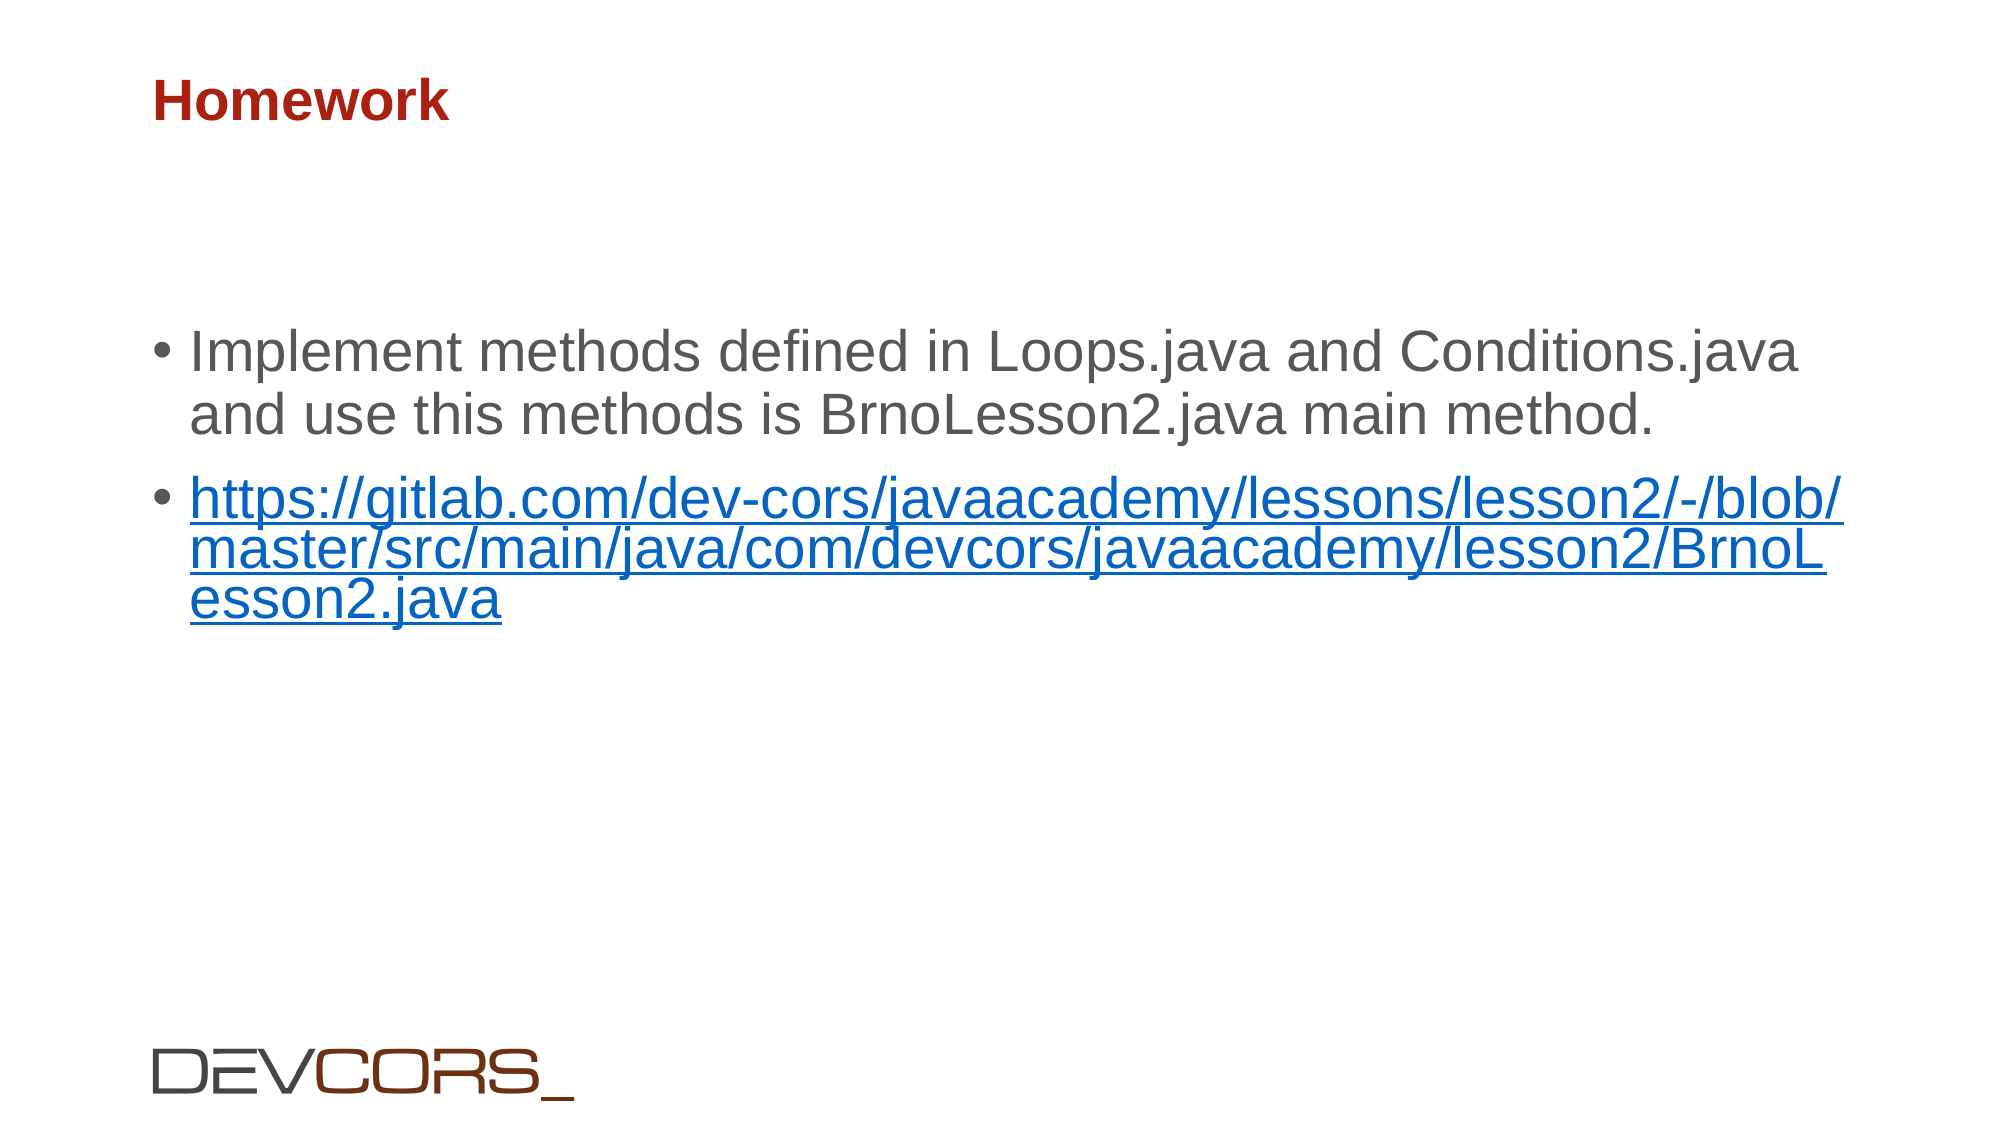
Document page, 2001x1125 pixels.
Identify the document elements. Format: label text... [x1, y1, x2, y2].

picture [137, 1014, 588, 1125]
list Implement methods defined in Loops.java and Conditions.java and use this methods is BrnoLesson2.java main method. https://gitlab.com/dev-cors/javaacademy/lessons/lesson2/-/blob/master/src/main/java/com/devcors/javaacademy/lesson2/BrnoLesson2.java [137, 223, 1863, 1014]
title Homework [137, 59, 1863, 144]
